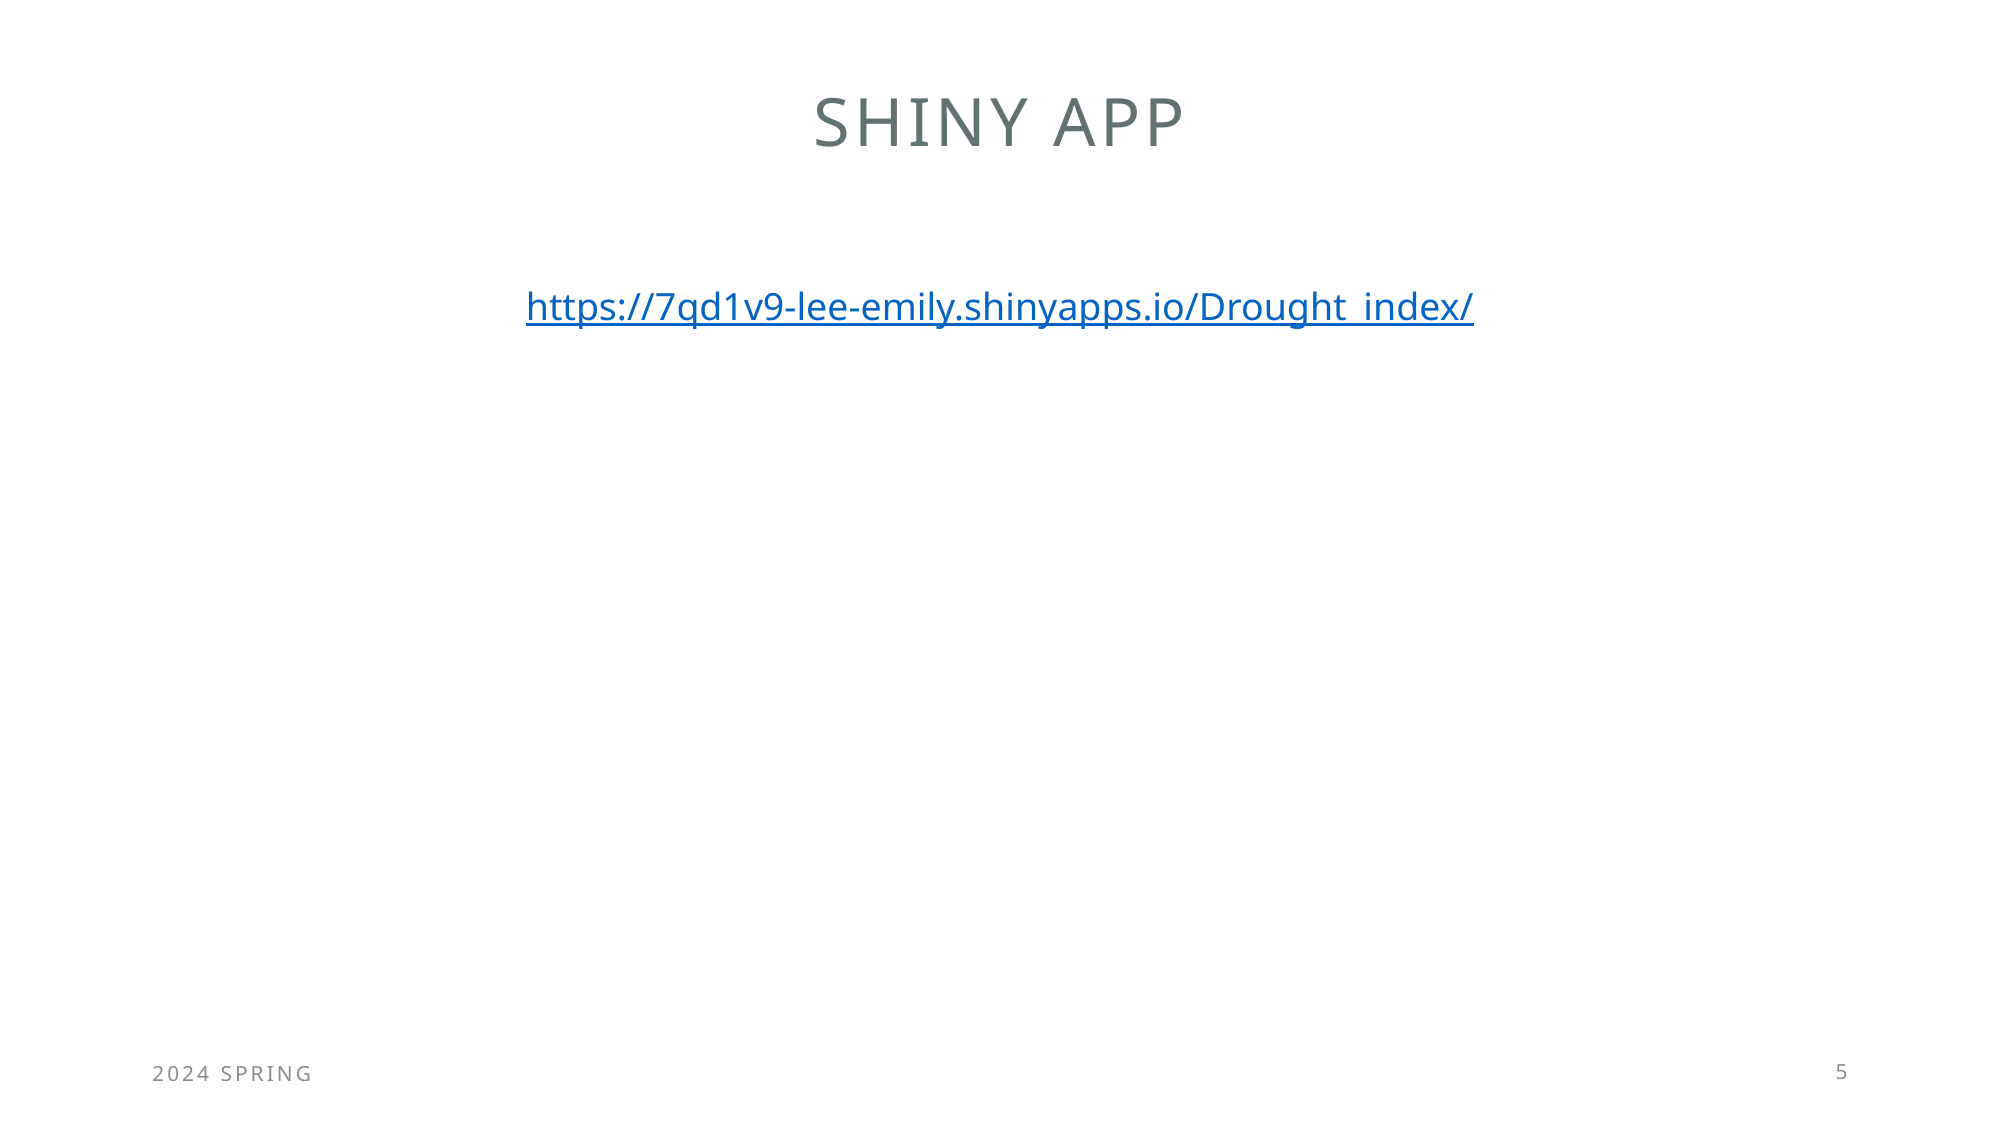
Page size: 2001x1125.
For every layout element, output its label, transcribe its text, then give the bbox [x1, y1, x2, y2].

slide_number 2024 SPRING [137, 1042, 588, 1103]
text_box https://7qd1v9-lee-emily.shinyapps.io/Drought_index/ [511, 275, 1489, 386]
title Shiny app [182, 81, 1818, 175]
slide_number 5 [1412, 1042, 1863, 1103]
